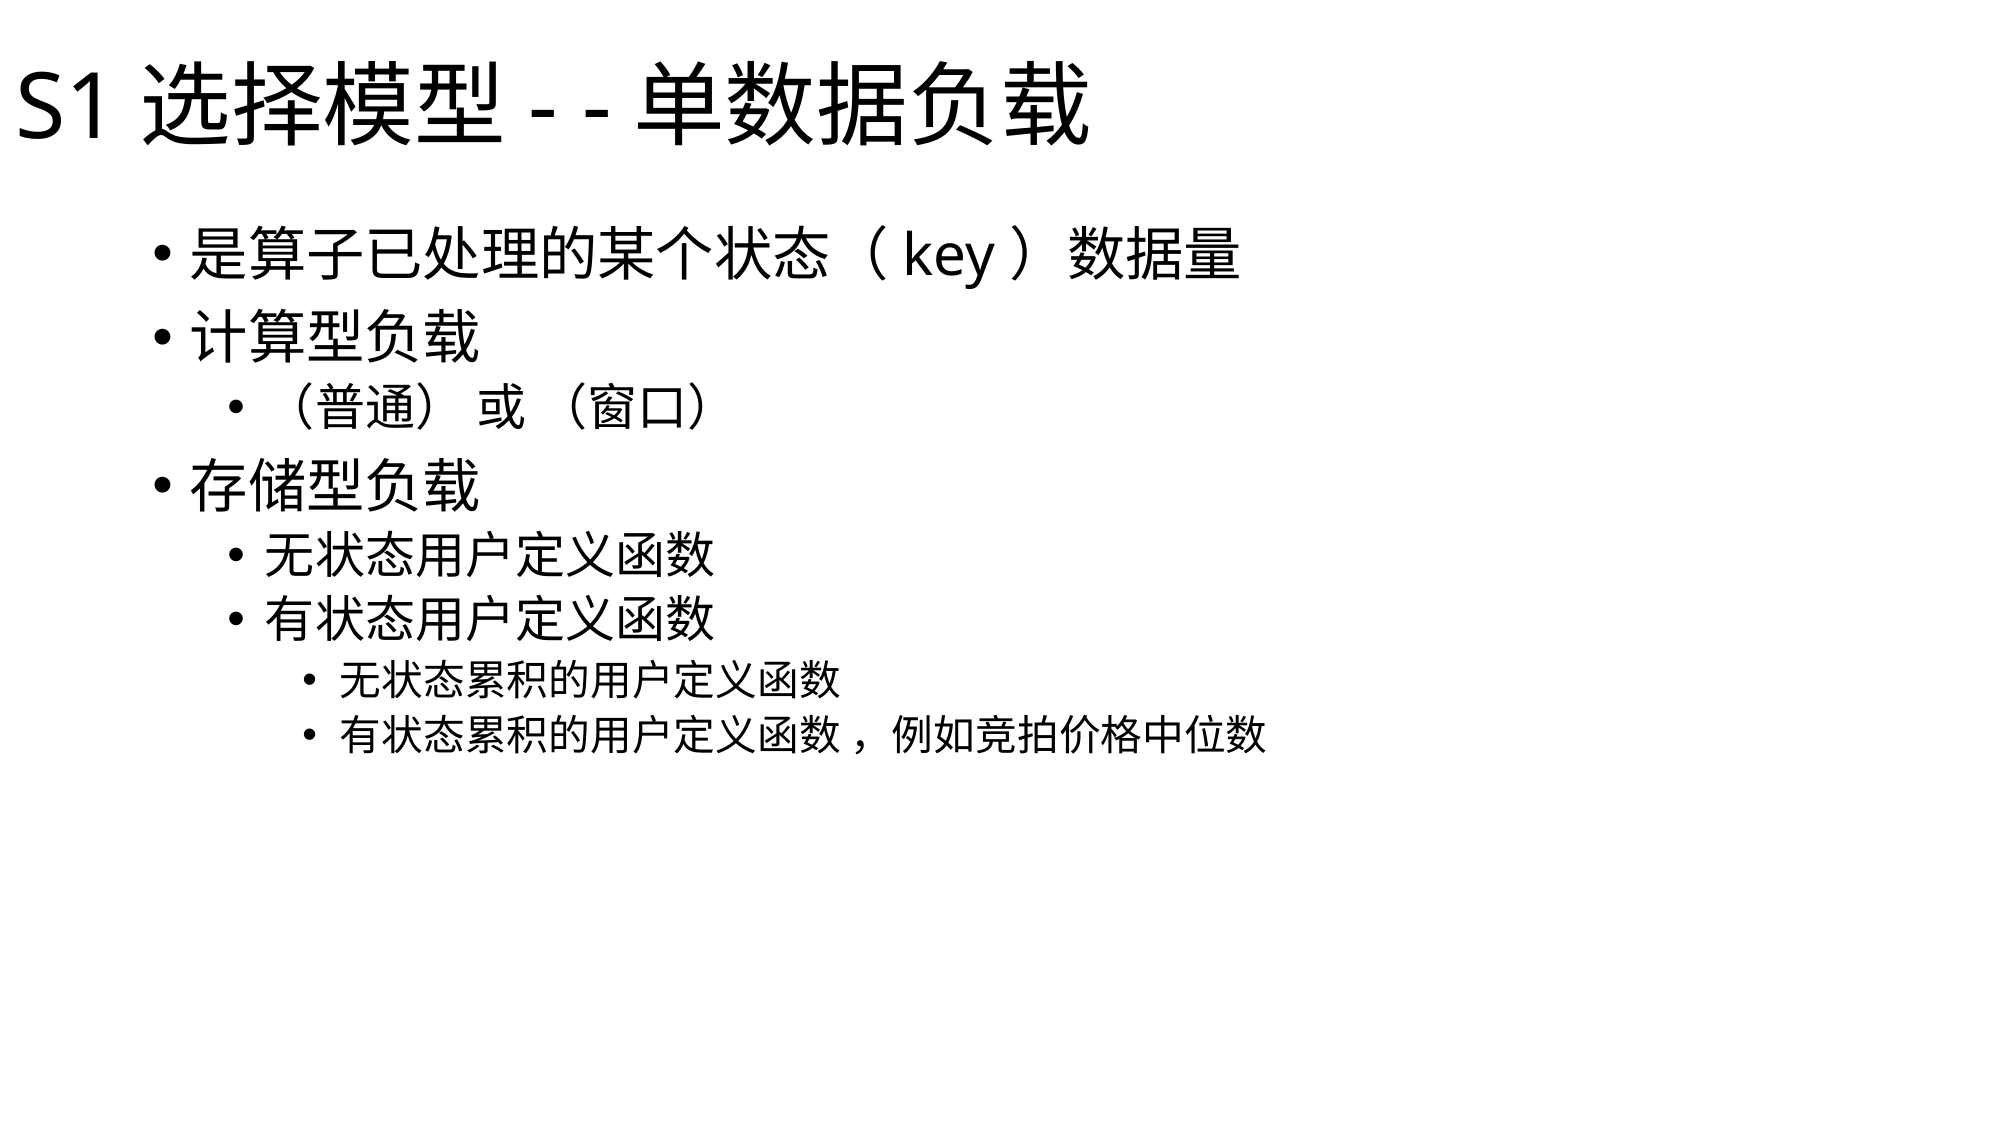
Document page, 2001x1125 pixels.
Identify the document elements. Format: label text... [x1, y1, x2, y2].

text_box S1选择模型- -单数据负载 [0, 0, 1725, 218]
